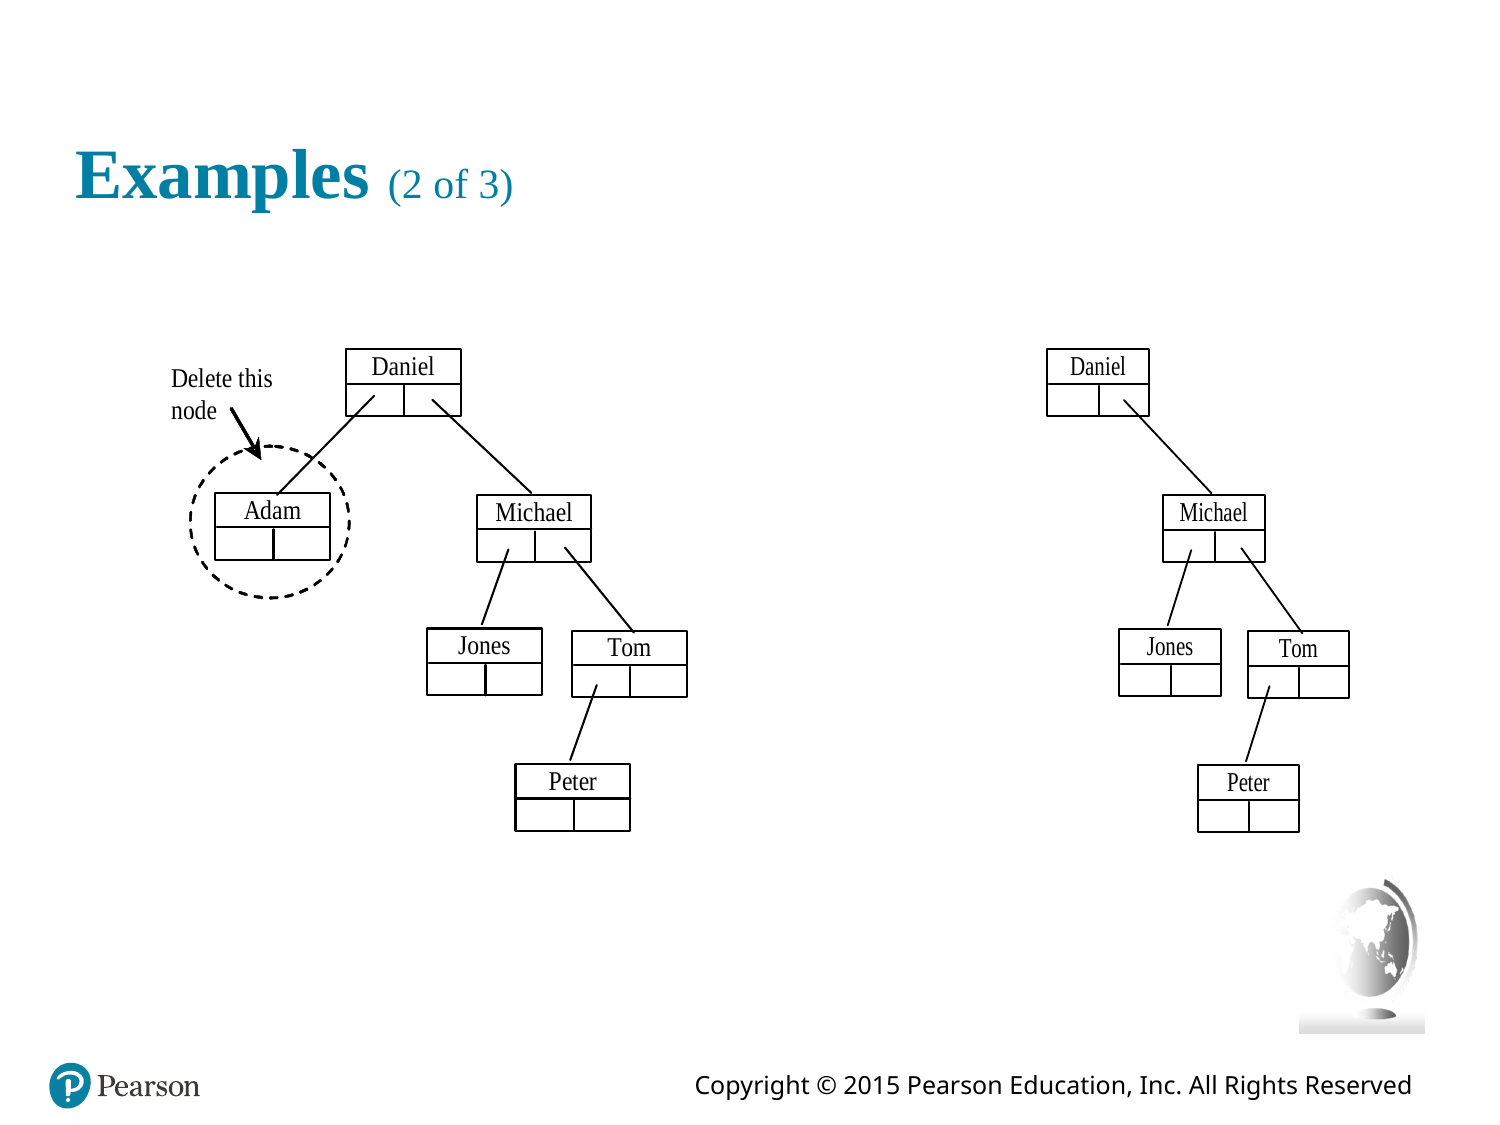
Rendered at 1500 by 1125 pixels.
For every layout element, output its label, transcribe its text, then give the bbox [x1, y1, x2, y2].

picture [137, 324, 720, 855]
picture [1299, 874, 1425, 1034]
title Examples (2 of 3) [75, 35, 1425, 213]
picture [862, 324, 1379, 856]
